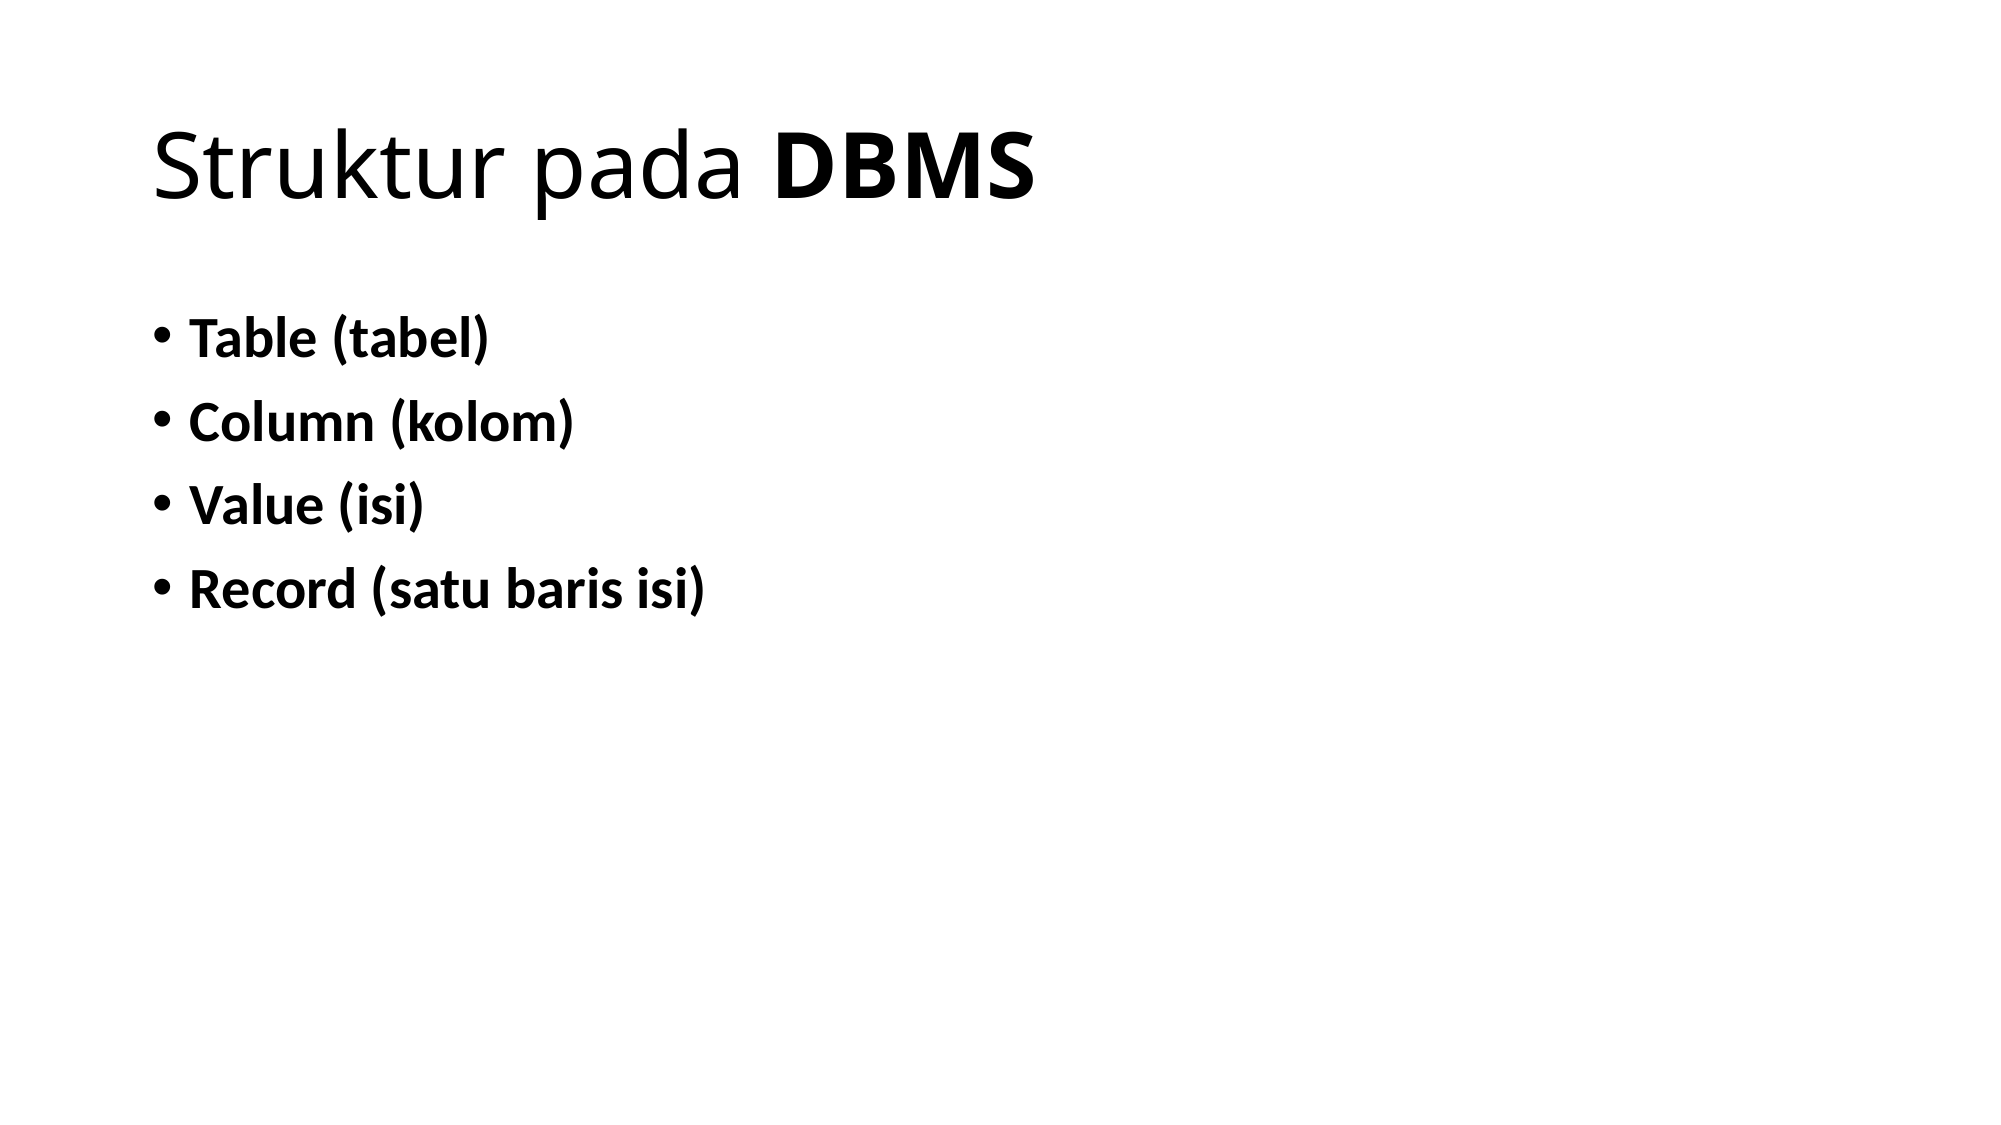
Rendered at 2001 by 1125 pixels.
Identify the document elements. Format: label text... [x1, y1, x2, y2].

list Table (tabel) Column (kolom) Value (isi) Record (satu baris isi) [137, 299, 1863, 1014]
title Struktur pada DBMS [137, 59, 1863, 278]
